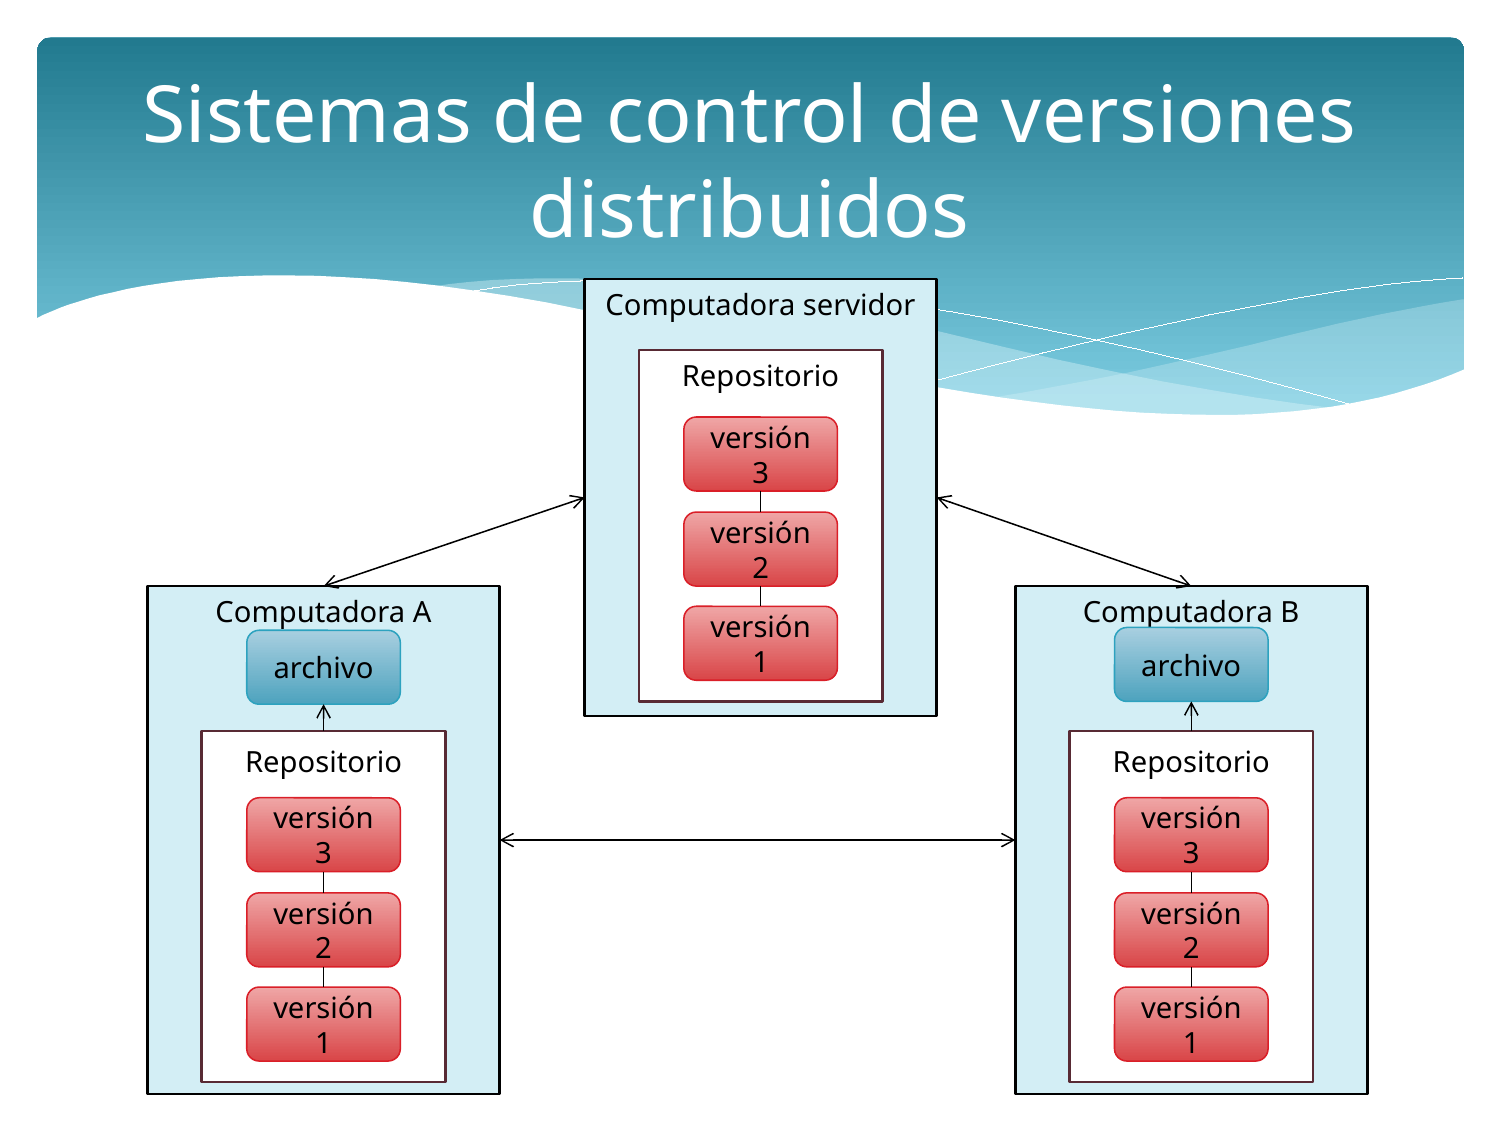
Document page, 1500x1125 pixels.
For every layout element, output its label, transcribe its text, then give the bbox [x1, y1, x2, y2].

text_box versión 3 [245, 796, 402, 873]
text_box versión 2 [245, 892, 402, 968]
text_box versión 1 [1113, 986, 1269, 1062]
text_box [1068, 730, 1314, 1083]
text_box Computadora servidor [590, 278, 931, 329]
text_box versión 2 [683, 511, 839, 587]
text_box versión 3 [683, 416, 839, 492]
text_box [583, 278, 938, 717]
text_box versión 1 [683, 605, 839, 682]
text_box versión 3 [1113, 796, 1269, 873]
text_box Computadora A [200, 586, 447, 636]
text_box Repositorio [667, 349, 855, 400]
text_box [323, 497, 585, 587]
title Sistemas de control de versiones distribuidos [75, 55, 1425, 261]
text_box versión 1 [245, 986, 402, 1062]
text_box [638, 349, 884, 703]
text_box Repositorio [230, 736, 418, 787]
text_box versión 2 [1113, 892, 1269, 968]
text_box [1014, 585, 1369, 1095]
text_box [936, 497, 1192, 587]
text_box Repositorio [1097, 736, 1285, 787]
text_box [146, 585, 501, 1095]
text_box archivo [1113, 626, 1269, 703]
text_box Computadora B [1068, 586, 1315, 636]
text_box [200, 730, 447, 1083]
text_box archivo [245, 629, 402, 705]
